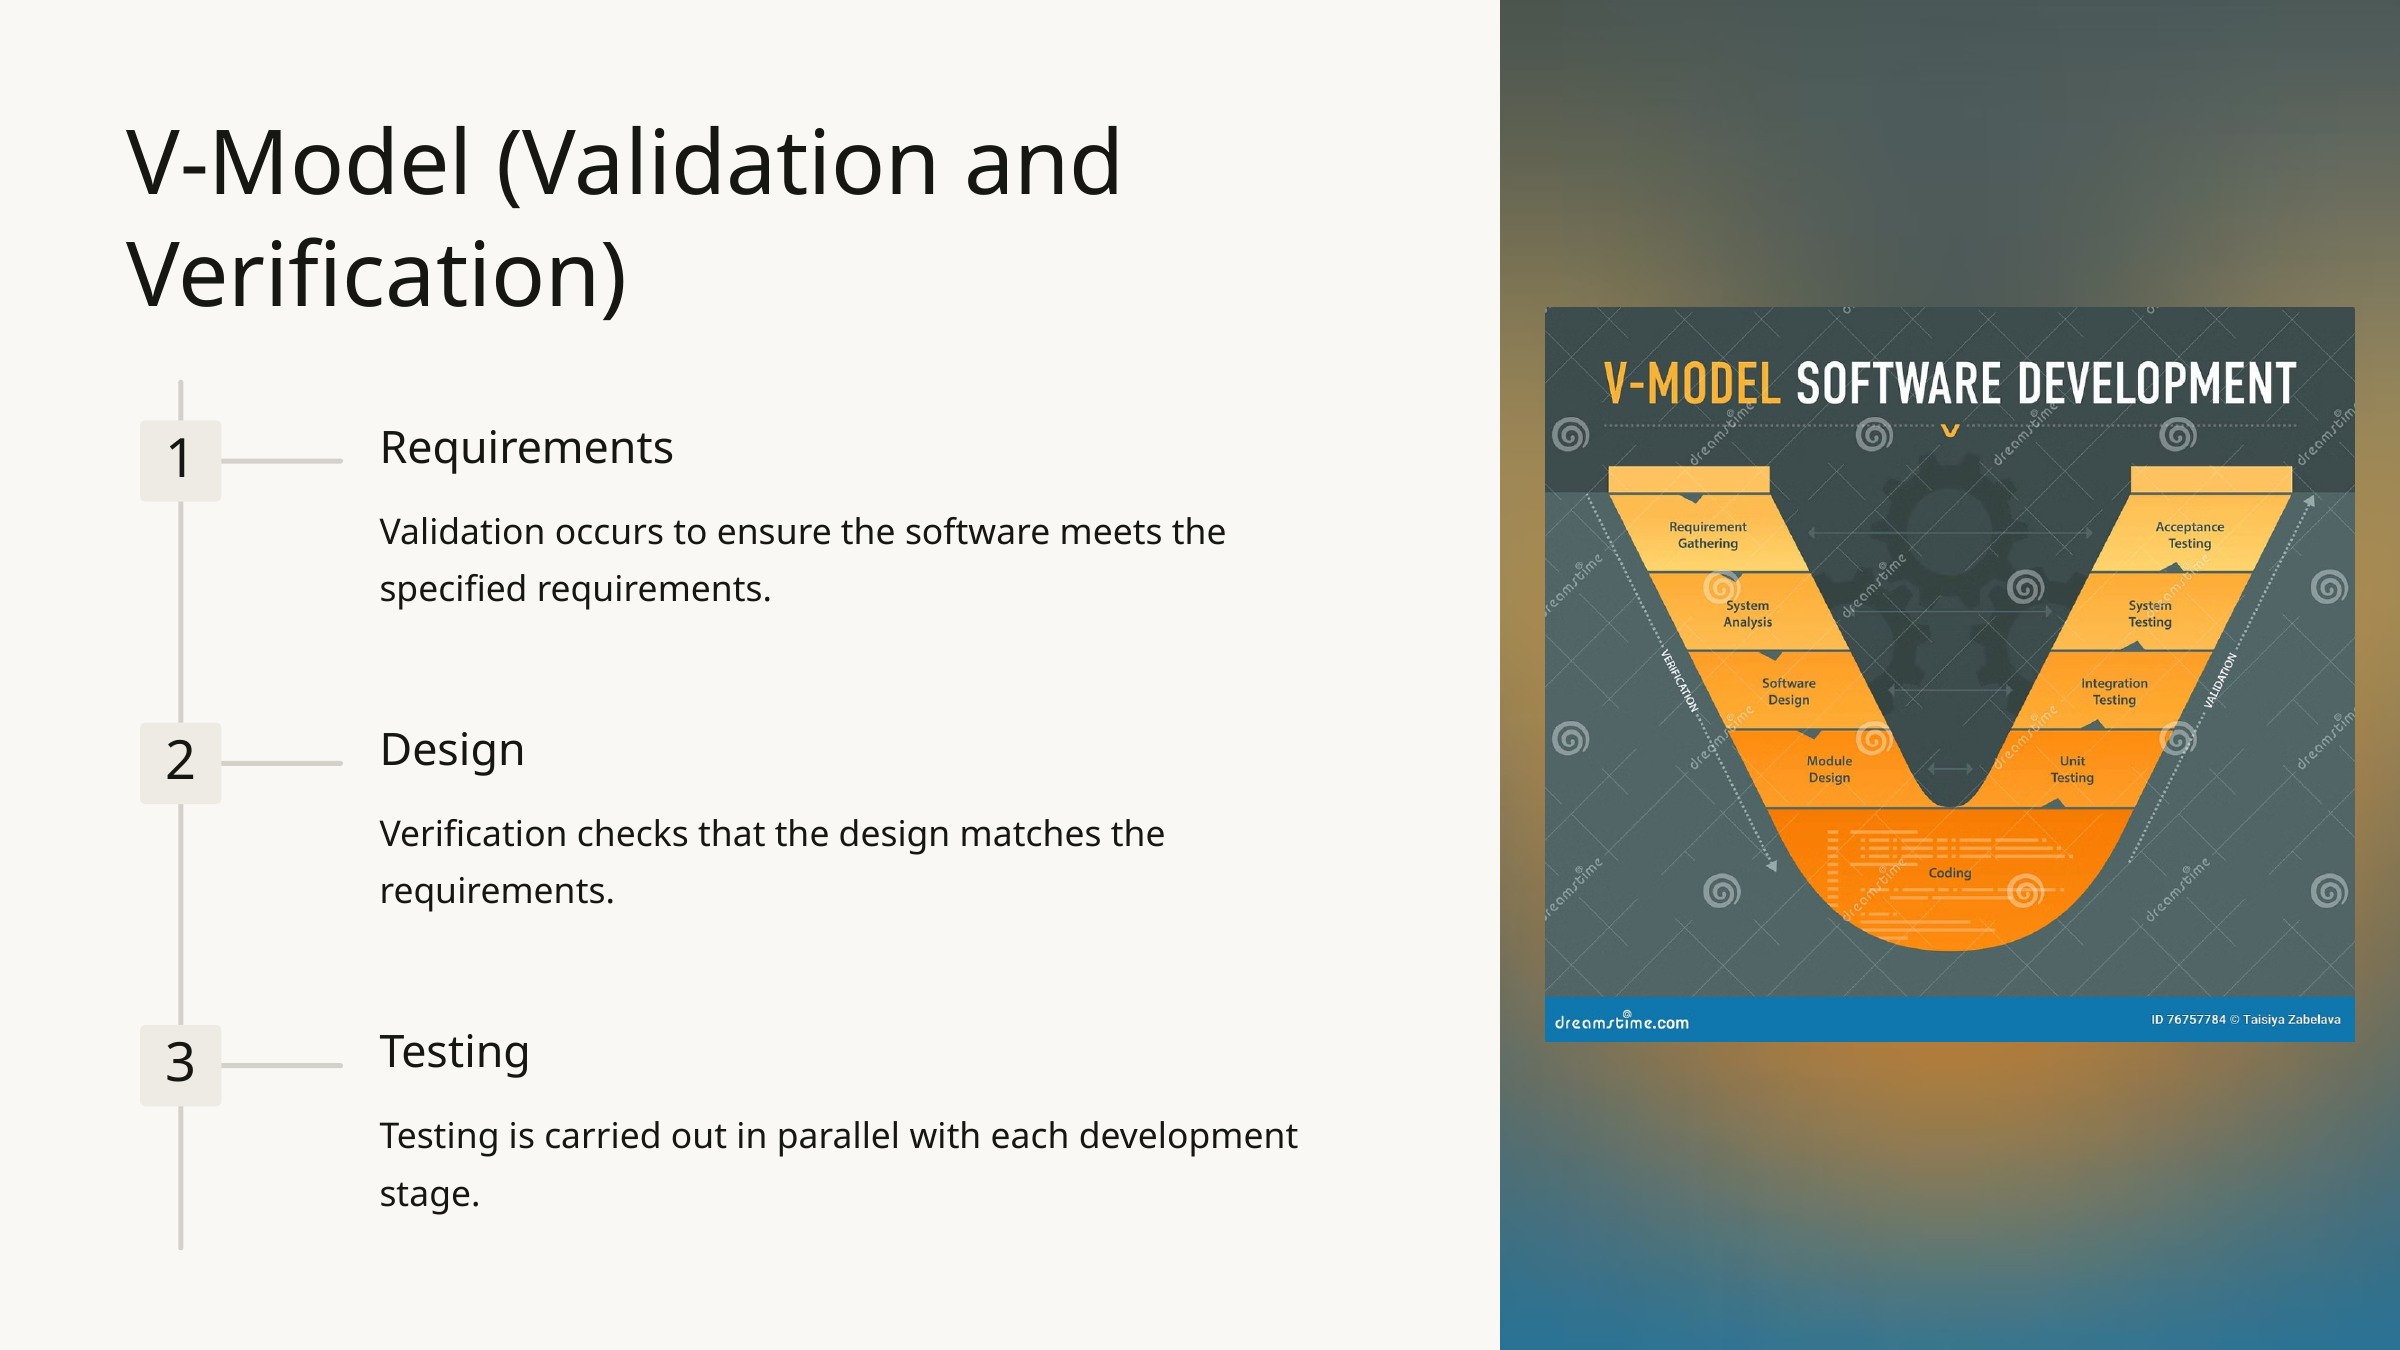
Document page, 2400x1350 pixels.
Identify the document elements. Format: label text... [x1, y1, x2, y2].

text_box [178, 805, 184, 1024]
text_box V-Model (Validation and Verification) [126, 99, 1374, 326]
text_box Design [379, 718, 832, 775]
text_box Testing [379, 1020, 832, 1077]
text_box [140, 420, 222, 502]
picture [1499, 0, 2400, 1350]
text_box [140, 722, 222, 805]
text_box 2 [165, 736, 197, 791]
text_box Testing is carried out in parallel with each development stage. [379, 1098, 1374, 1215]
text_box [178, 379, 184, 420]
text_box 1 [171, 433, 190, 489]
text_box Verification checks that the design matches the requirements. [379, 796, 1374, 912]
text_box [222, 760, 343, 766]
text_box Requirements [379, 415, 832, 473]
text_box [178, 502, 184, 722]
text_box 3 [164, 1038, 197, 1093]
text_box [140, 1024, 222, 1107]
text_box [178, 1107, 184, 1251]
text_box Validation occurs to ensure the software meets the specified requirements. [379, 494, 1374, 610]
text_box [222, 458, 343, 464]
text_box [222, 1063, 343, 1069]
